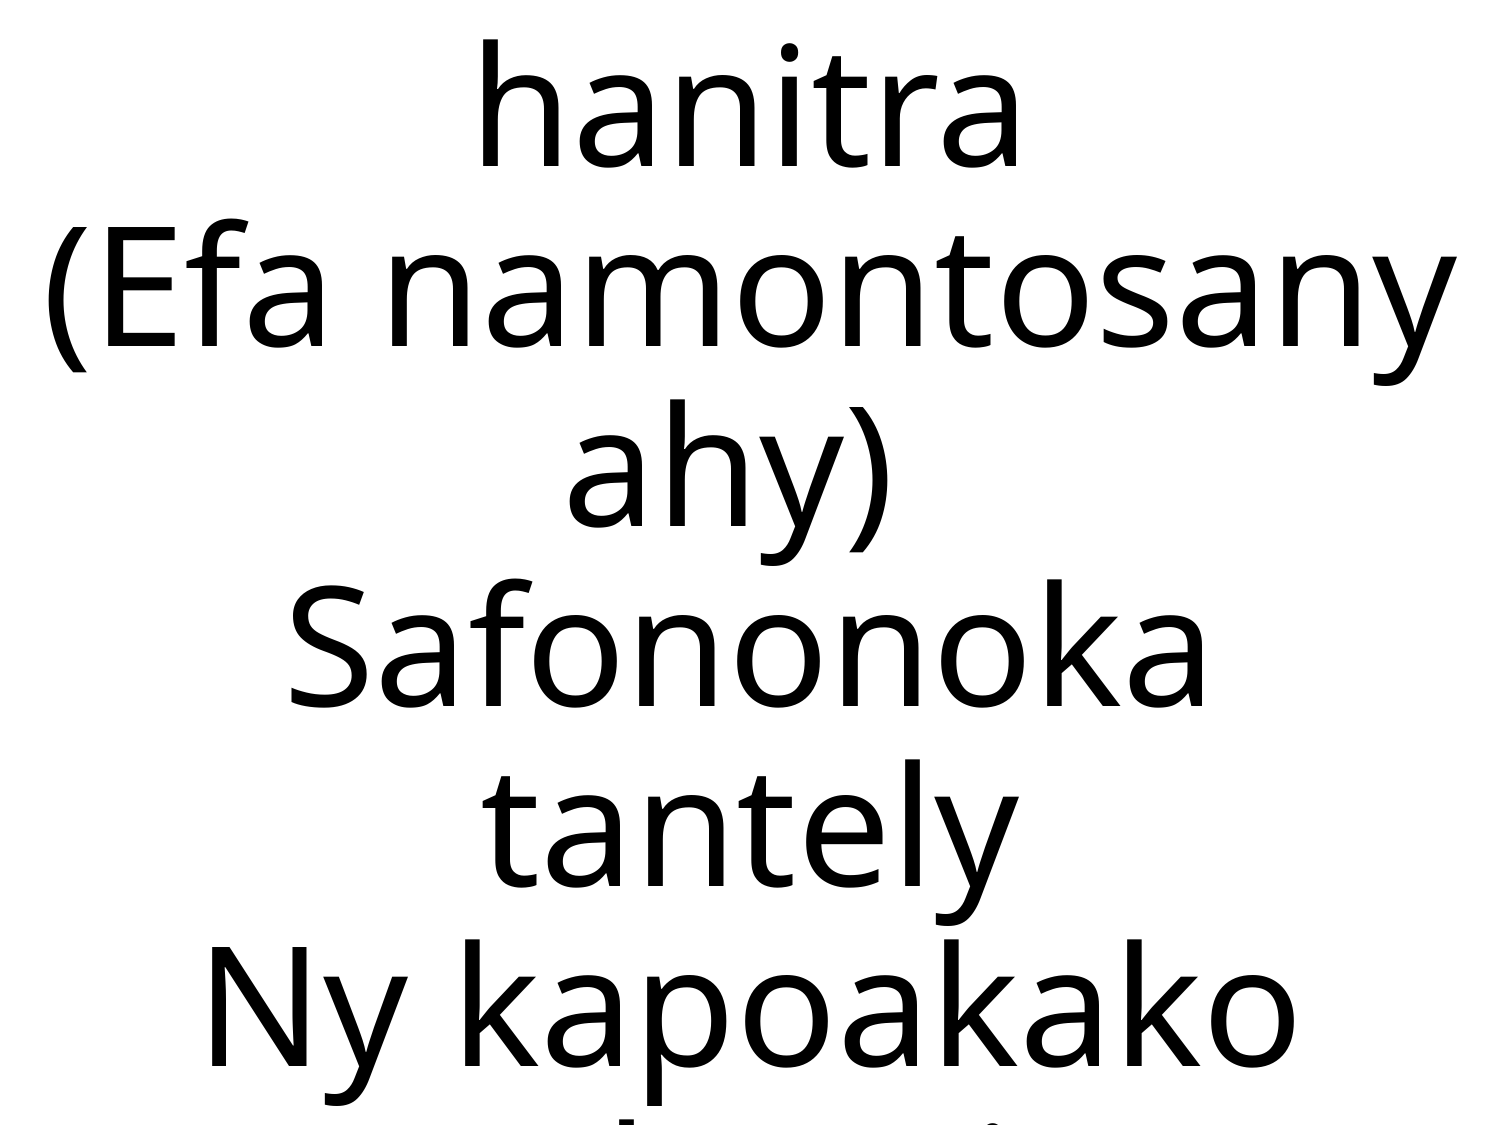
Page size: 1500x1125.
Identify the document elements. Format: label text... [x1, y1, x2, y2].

title 3. Eo imasom-pahavalo Ny latabatro velariny Diloilo feno hanitra (Efa namontosany ahy) Safononoka tantely Ny kapoakako namboariny Fahasoavana no sise Afaka ahiahy (Afaka ahiahy) [0, 453, 1500, 672]
